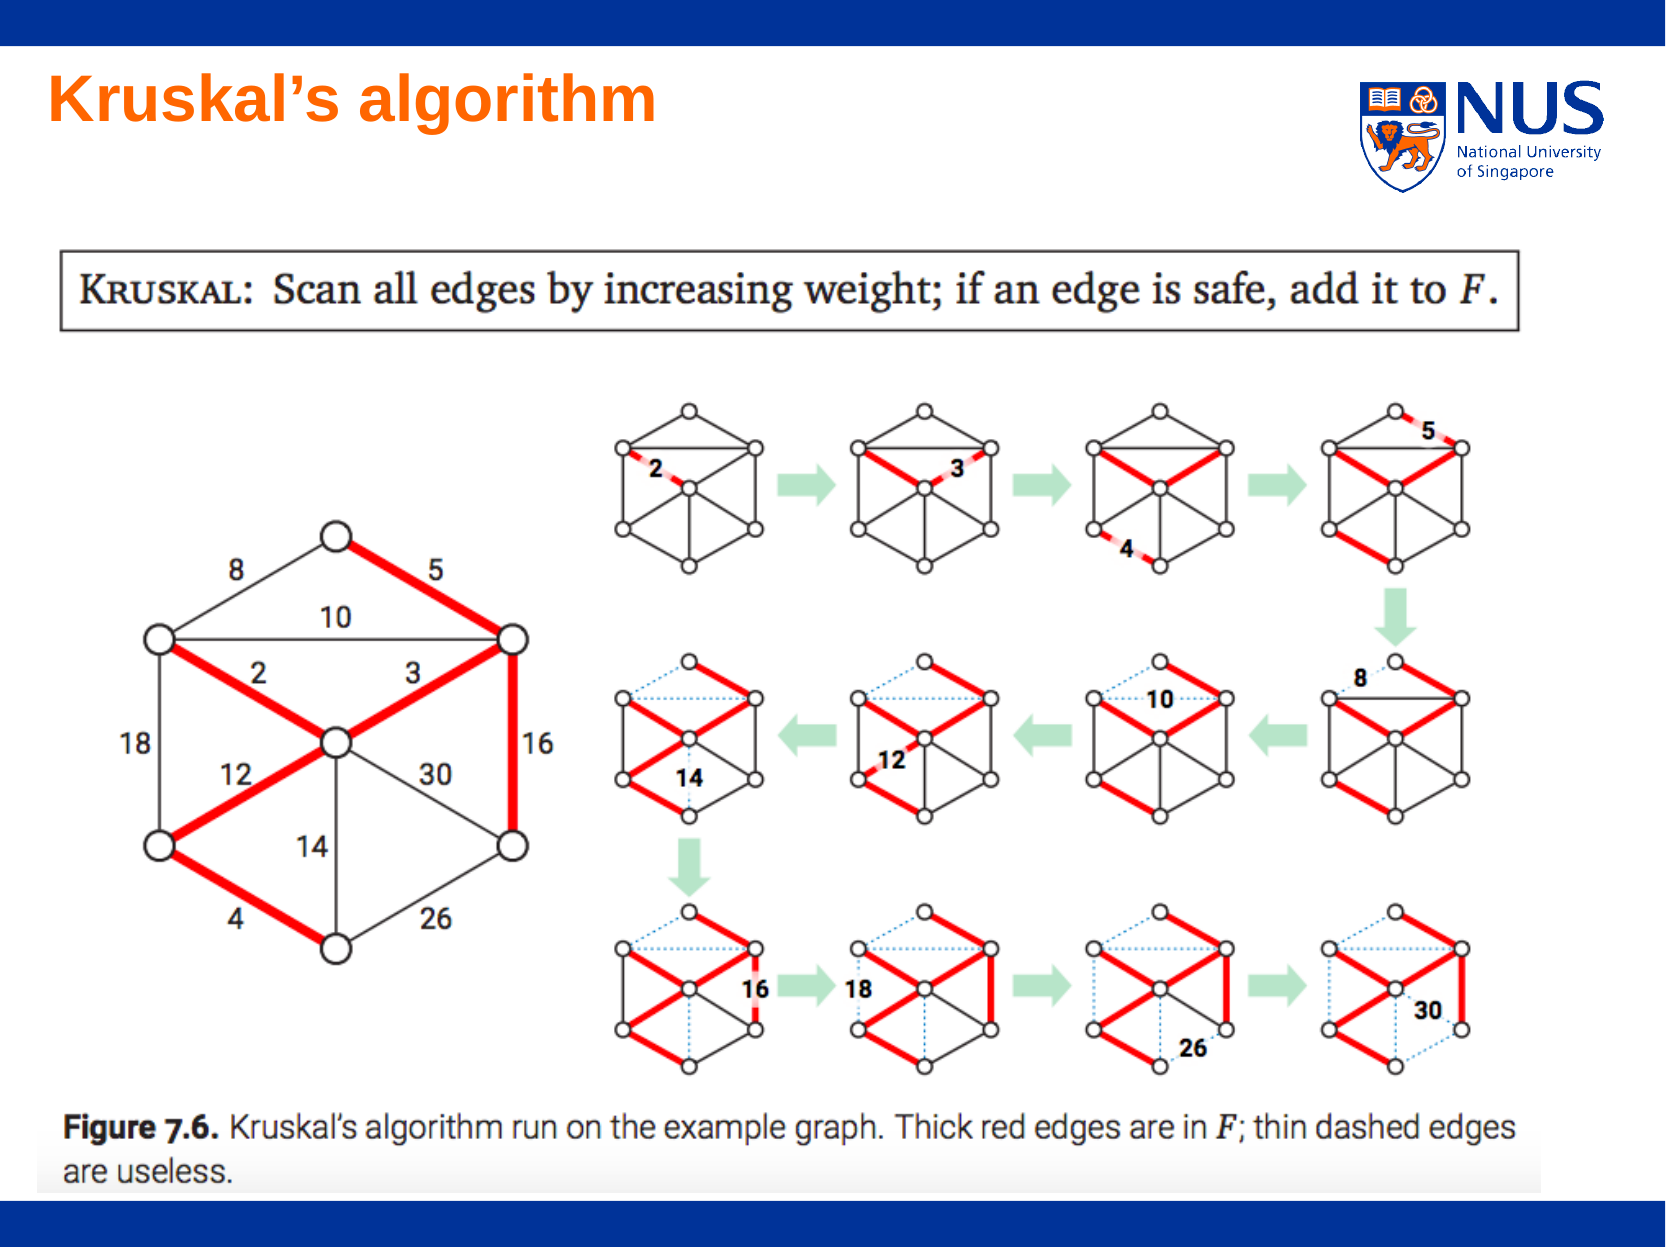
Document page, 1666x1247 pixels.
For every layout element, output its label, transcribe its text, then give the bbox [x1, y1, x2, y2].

picture [1350, 70, 1615, 201]
text_box Kruskal’s algorithm [32, 48, 1283, 211]
picture [37, 235, 1541, 1193]
